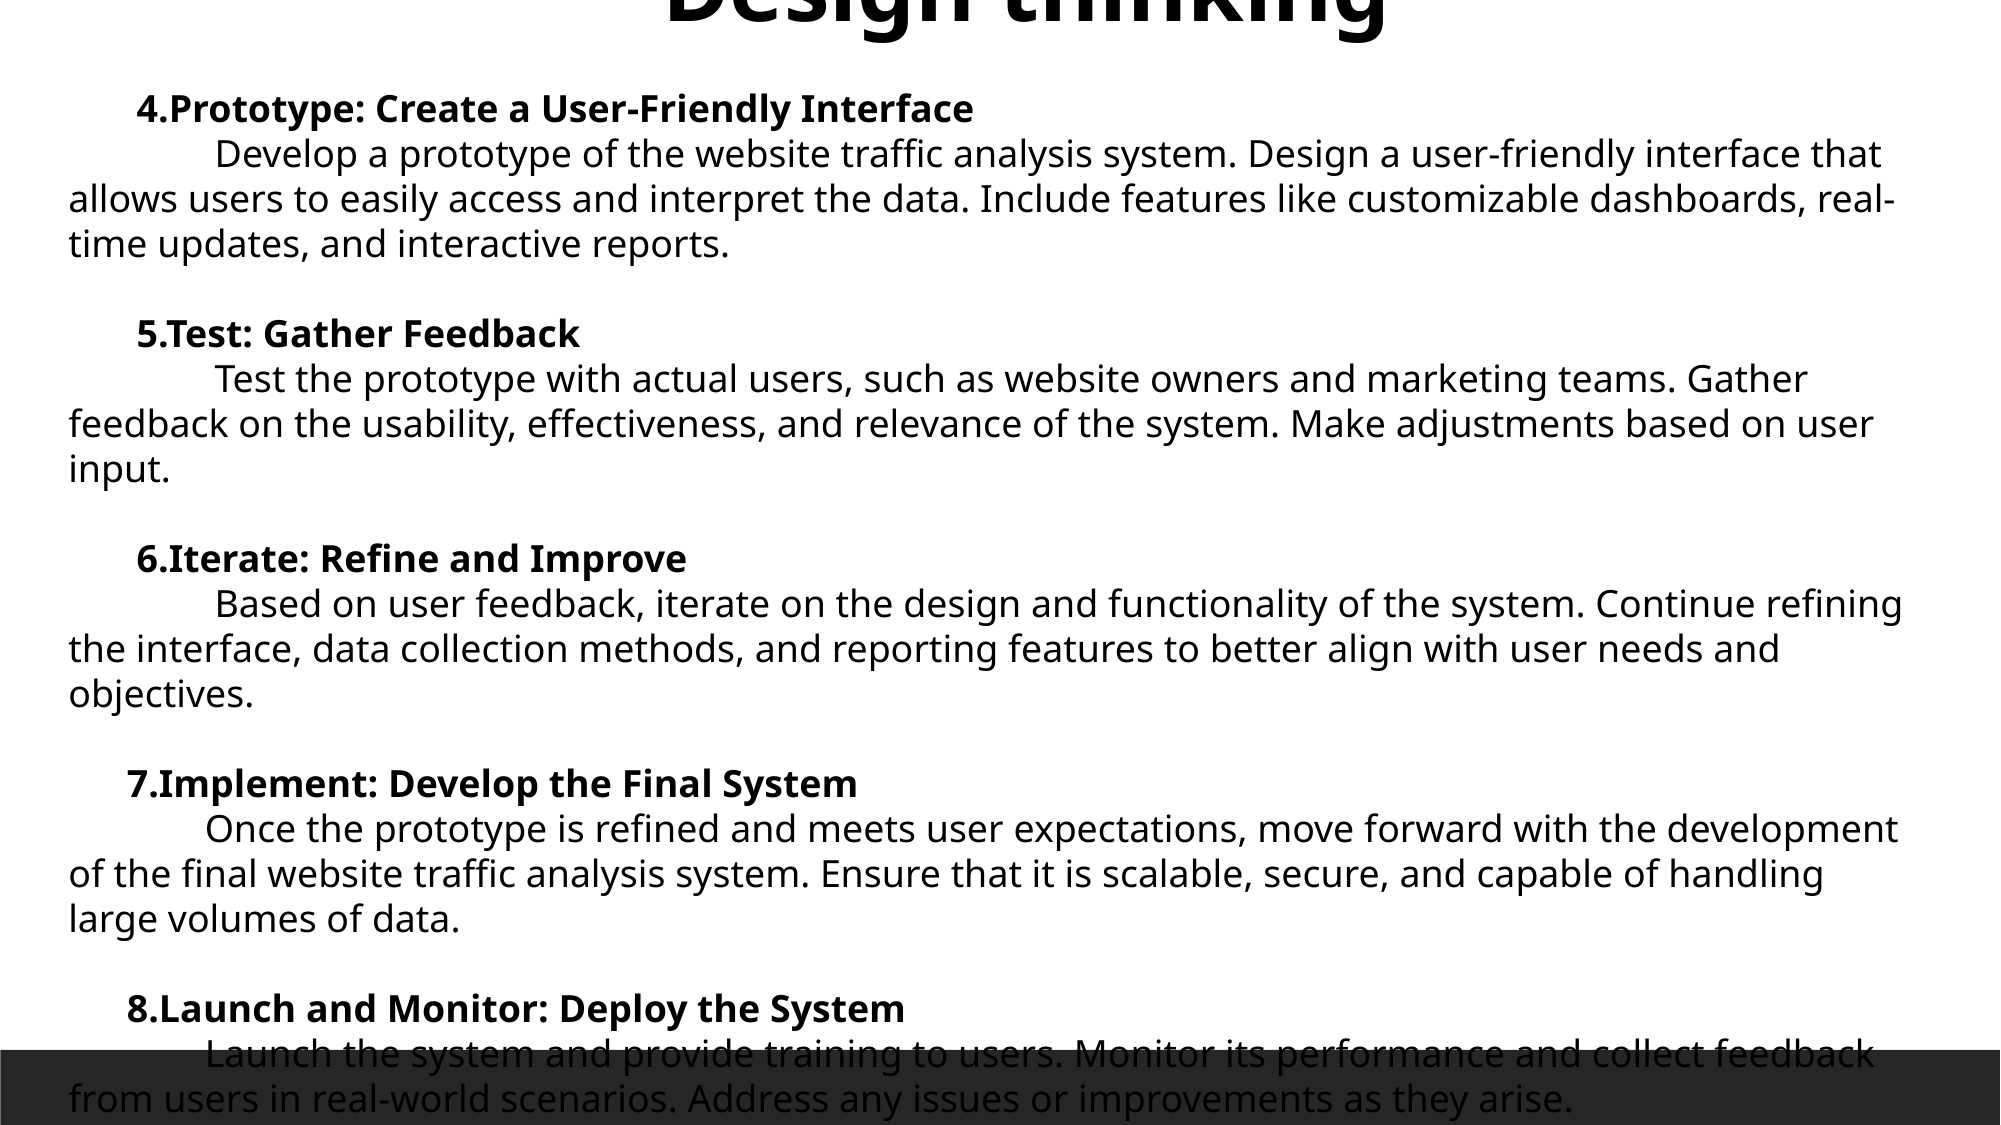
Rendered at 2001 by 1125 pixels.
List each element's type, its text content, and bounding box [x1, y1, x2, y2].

text_box Design thinking 4.Prototype: Create a User-Friendly Interface Develop a prototype of the website traffic analysis system. Design a user-friendly interface that allows users to easily access and interpret the data. Include features like customizable dashboards, real-time updates, and interactive reports. 5.Test: Gather Feedback Test the prototype with actual users, such as website owners and marketing teams. Gather feedback on the usability, effectiveness, and relevance of the system. Make adjustments based on user input. 6.Iterate: Refine and Improve Based on user feedback, iterate on the design and functionality of the system. Continue refining the interface, data collection methods, and reporting features to better align with user needs and objectives. 7.Implement: Develop the Final System Once the prototype is refined and meets user expectations, move forward with the development of the final website traffic analysis system. Ensure that it is scalable, secure, and capable of handling large volumes of data. 8.Launch and Monitor: Deploy the System Launch the system and provide training to users. Monitor its performance and collect feedback from users in real-world scenarios. Address any issues or improvements as they arise. [68, 0, 1919, 1125]
